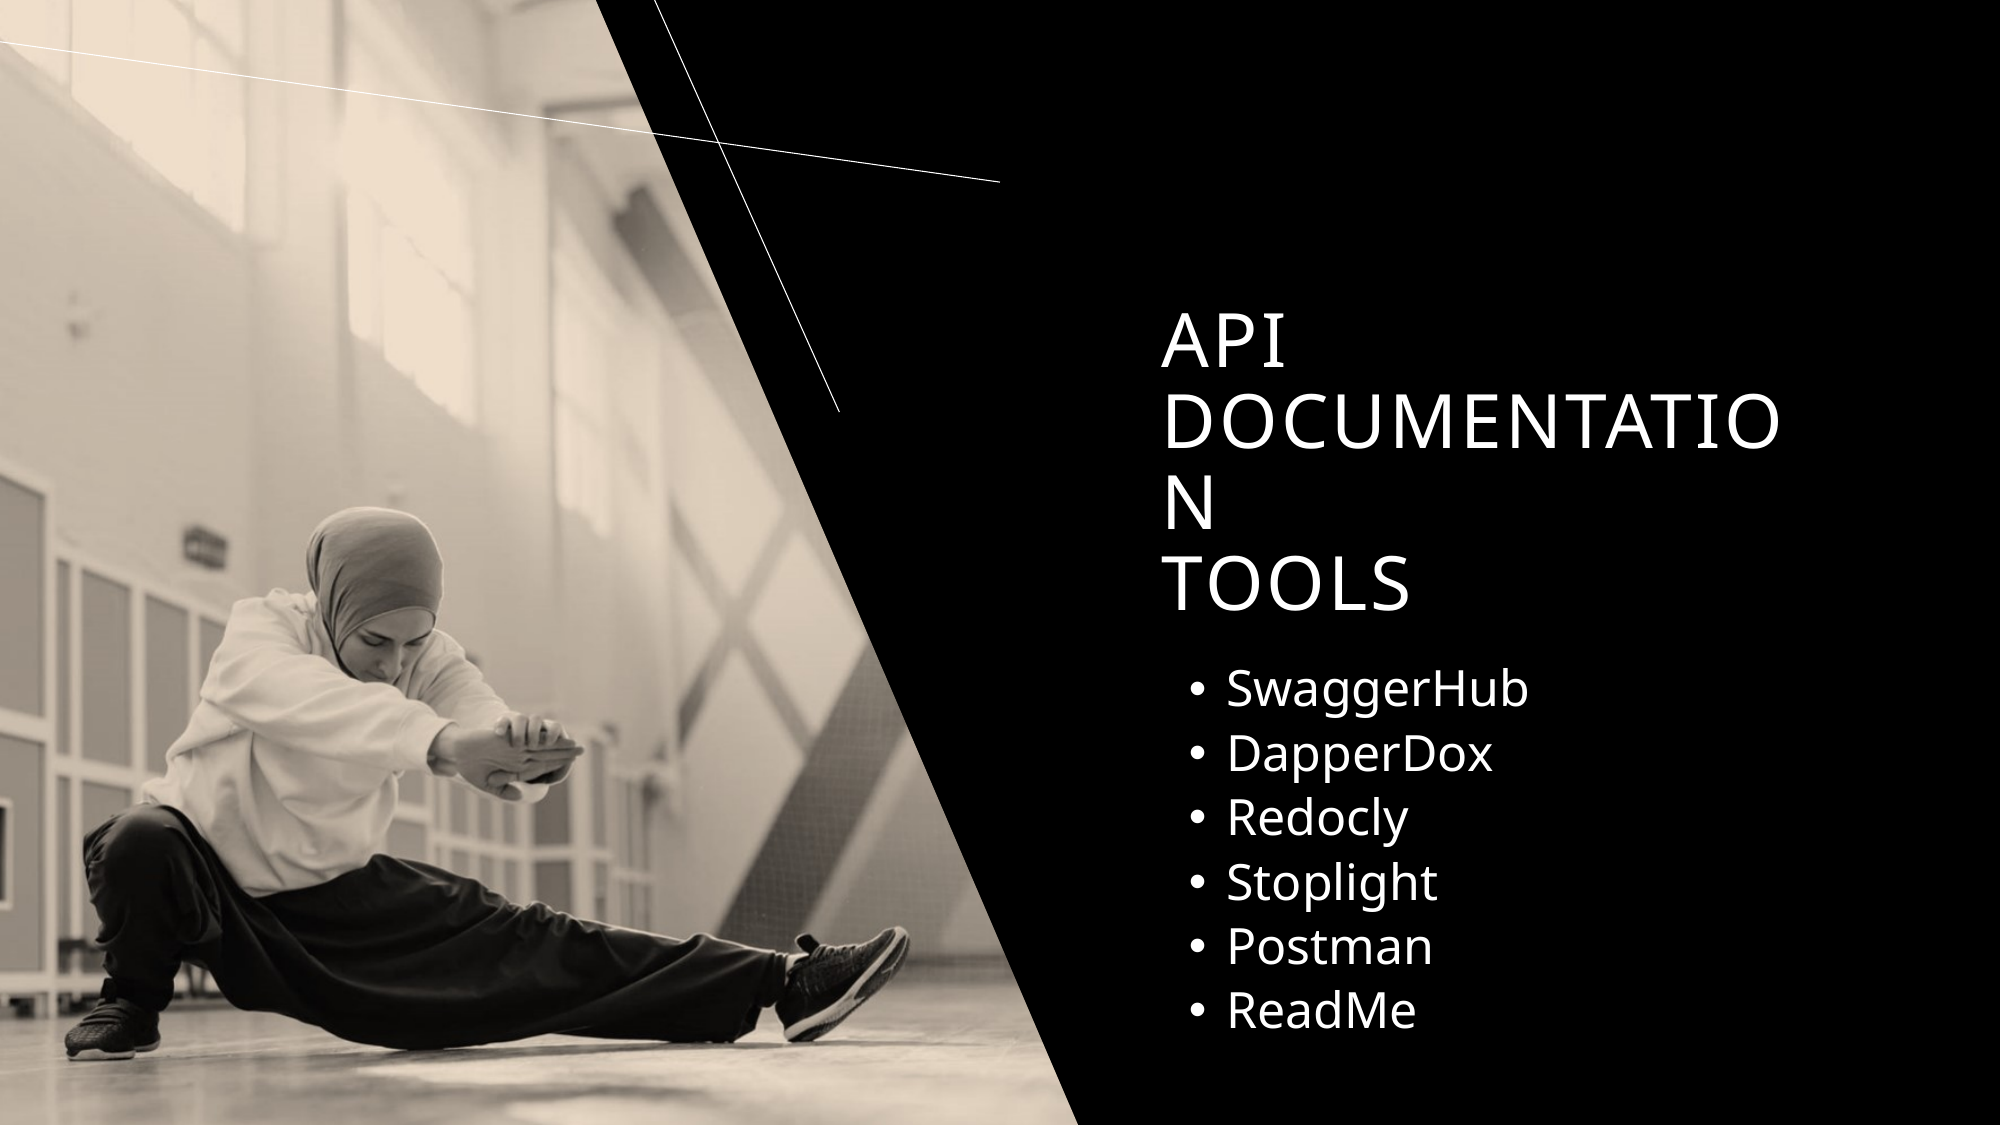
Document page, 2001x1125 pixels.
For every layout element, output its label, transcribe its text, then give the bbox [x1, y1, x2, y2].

text_box SwaggerHub DapperDox Redocly Stoplight Postman ReadMe [1098, 656, 1746, 1084]
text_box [0, 41, 1000, 183]
title API Documentation tools [1146, 80, 1833, 634]
picture [0, 0, 1079, 1125]
